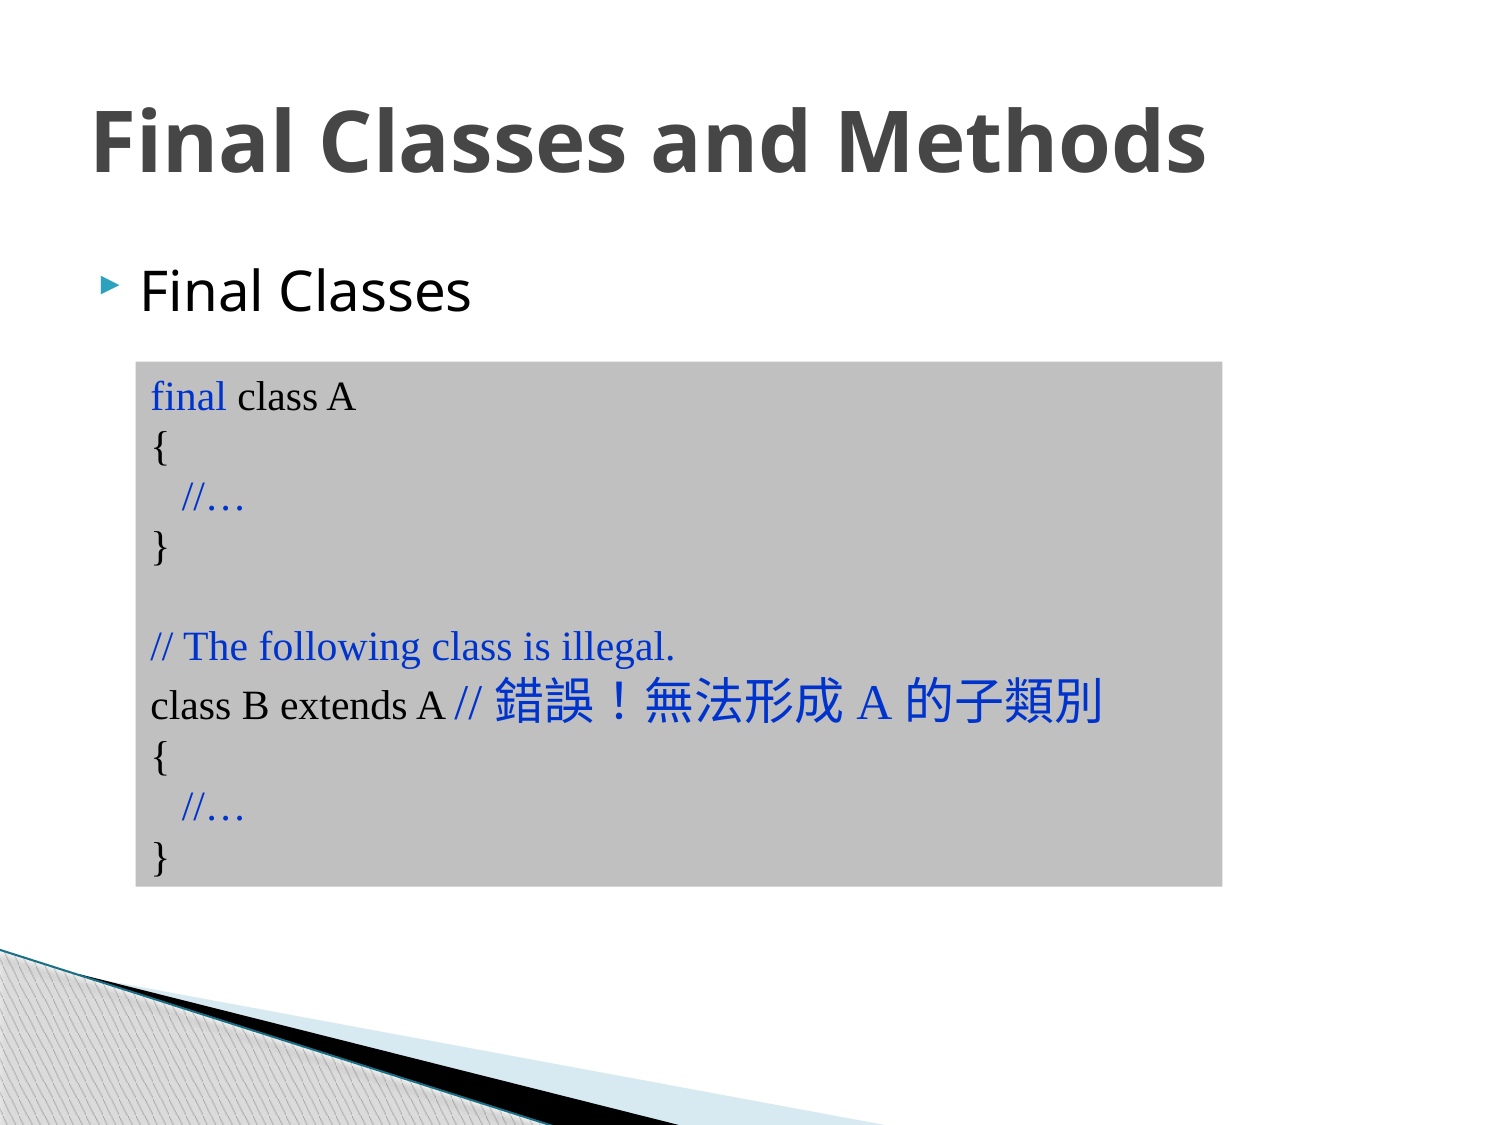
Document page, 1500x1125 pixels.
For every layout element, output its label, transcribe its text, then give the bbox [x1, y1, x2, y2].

title Final Classes and Methods [75, 45, 1425, 233]
list Final Classes [64, 255, 1463, 338]
text_box final class A { //… } // The following class is illegal. class B extends A //錯誤！無法形成A的子類別 { //… } [135, 361, 1223, 887]
